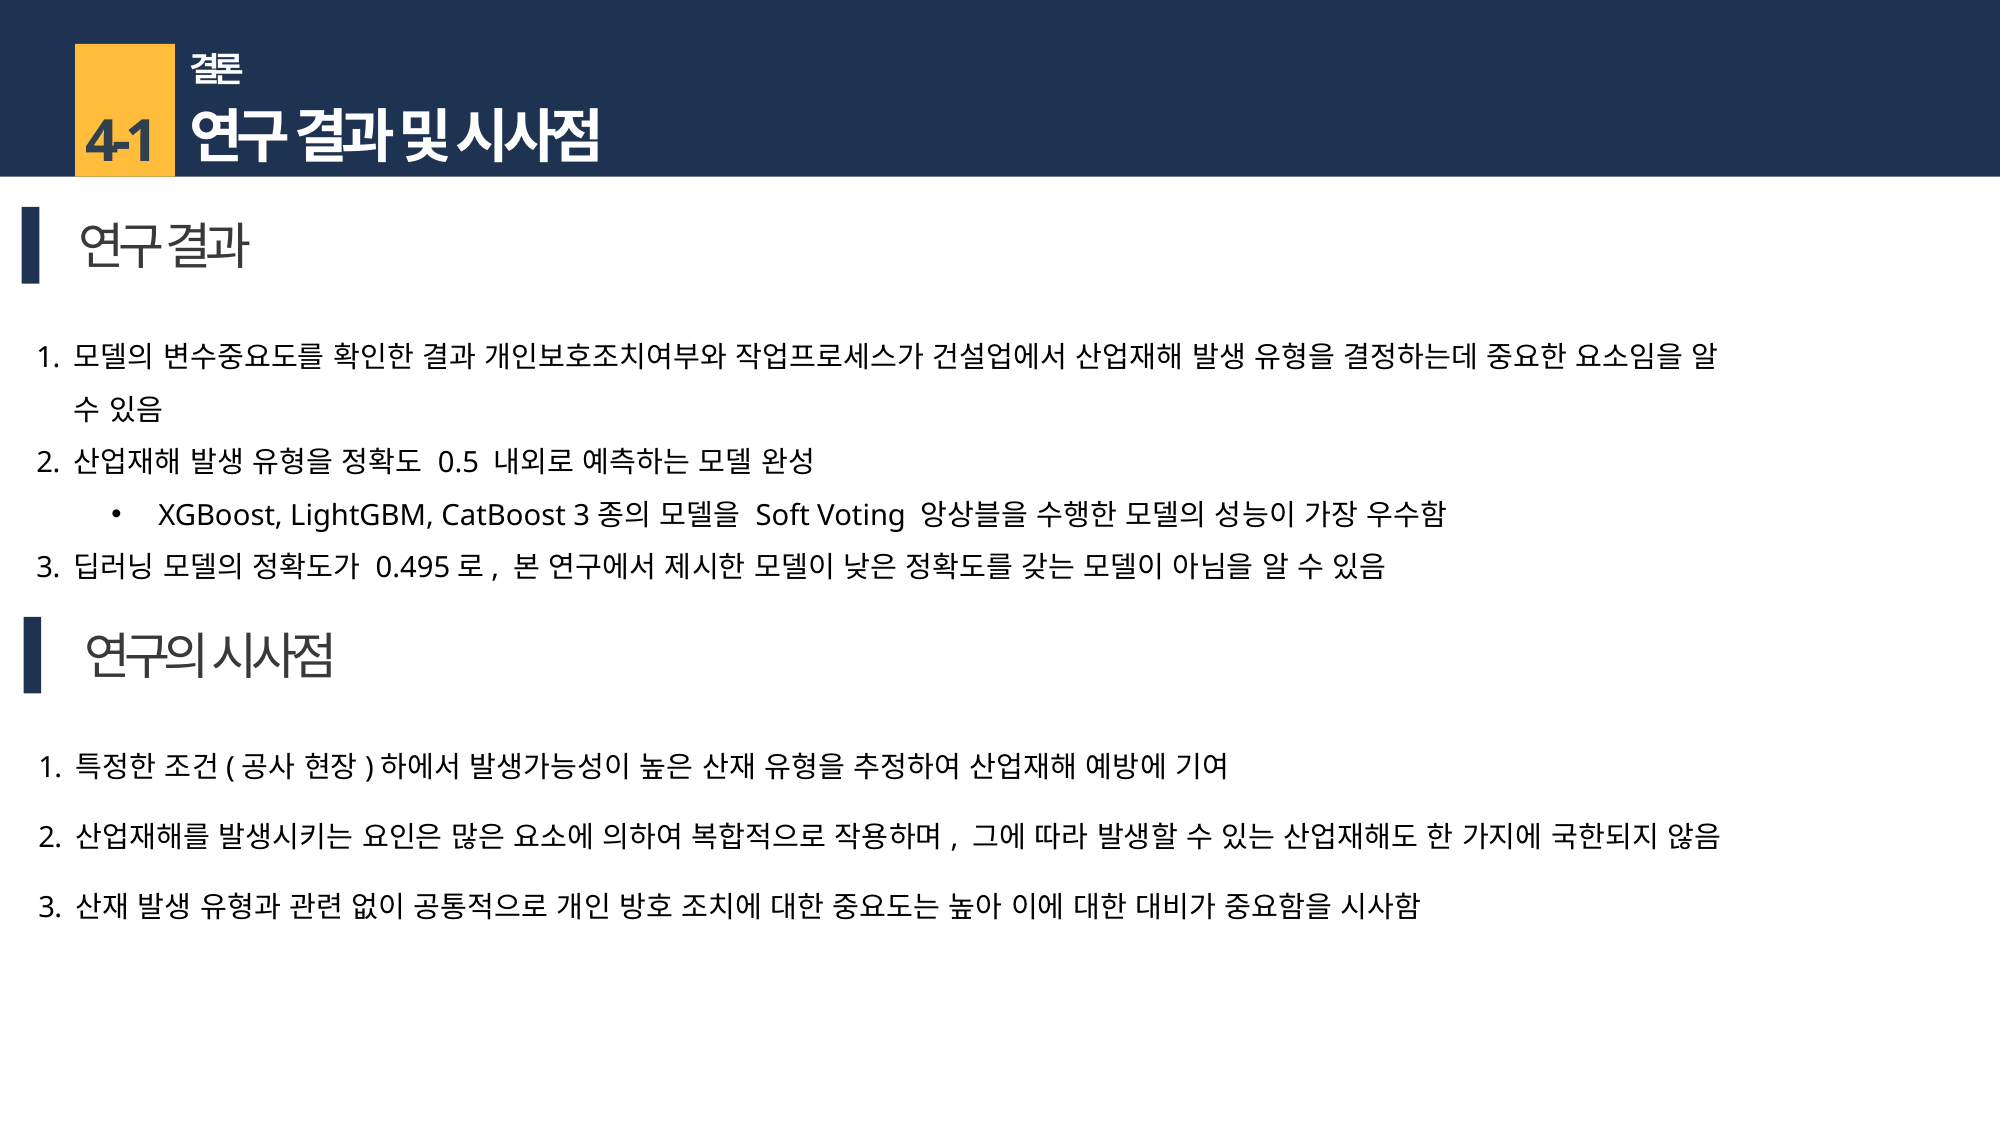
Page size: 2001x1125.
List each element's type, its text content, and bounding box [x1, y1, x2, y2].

text_box 연구 결과 [63, 207, 267, 283]
text_box [22, 616, 42, 695]
text_box 모델의 변수중요도를 확인한 결과 개인보호조치여부와 작업프로세스가 건설업에서 산업재해 발생 유형을 결정하는데 중요한 요소임을 알 수 있음 산업재해 발생 유형을 정확도 0.5 내외로 예측하는 모델 완성 XGBoost, LightGBM, CatBoost 3종의 모델을 Soft Voting 앙상블을 수행한 모델의 성능이 가장 우수함 딥러닝 모델의 정확도가 0.495로, 본 연구에서 제시한 모델이 낮은 정확도를 갖는 모델이 아님을 알 수 있음 [21, 313, 1751, 591]
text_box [0, 0, 2000, 182]
text_box 특정한 조건(공사 현장)하에서 발생가능성이 높은 산재 유형을 추정하여 산업재해 예방에 기여 산업재해를 발생시키는 요인은 많은 요소에 의하여 복합적으로 작용하며, 그에 따라 발생할 수 있는 산업재해도 한 가지에 국한되지 않음 산재 발생 유형과 관련 없이 공통적으로 개인 방호 조치에 대한 중요도는 높아 이에 대한 대비가 중요함을 시사함 [23, 723, 1843, 931]
text_box 연구의 시사점 [69, 617, 353, 693]
text_box [21, 206, 40, 285]
